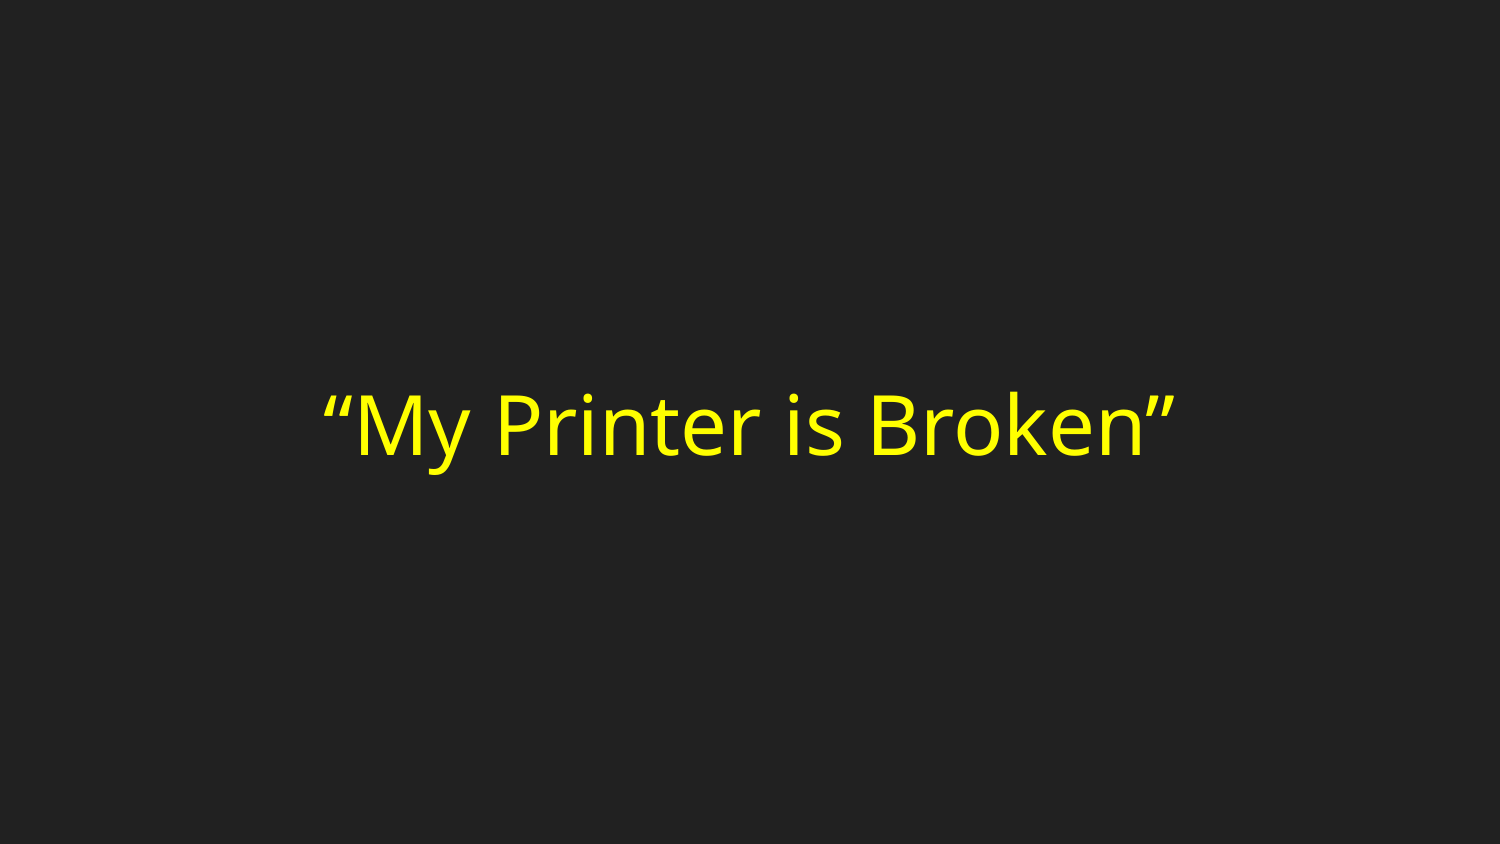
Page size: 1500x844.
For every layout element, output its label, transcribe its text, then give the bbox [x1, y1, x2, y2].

title “My Printer is Broken” [51, 352, 1449, 491]
